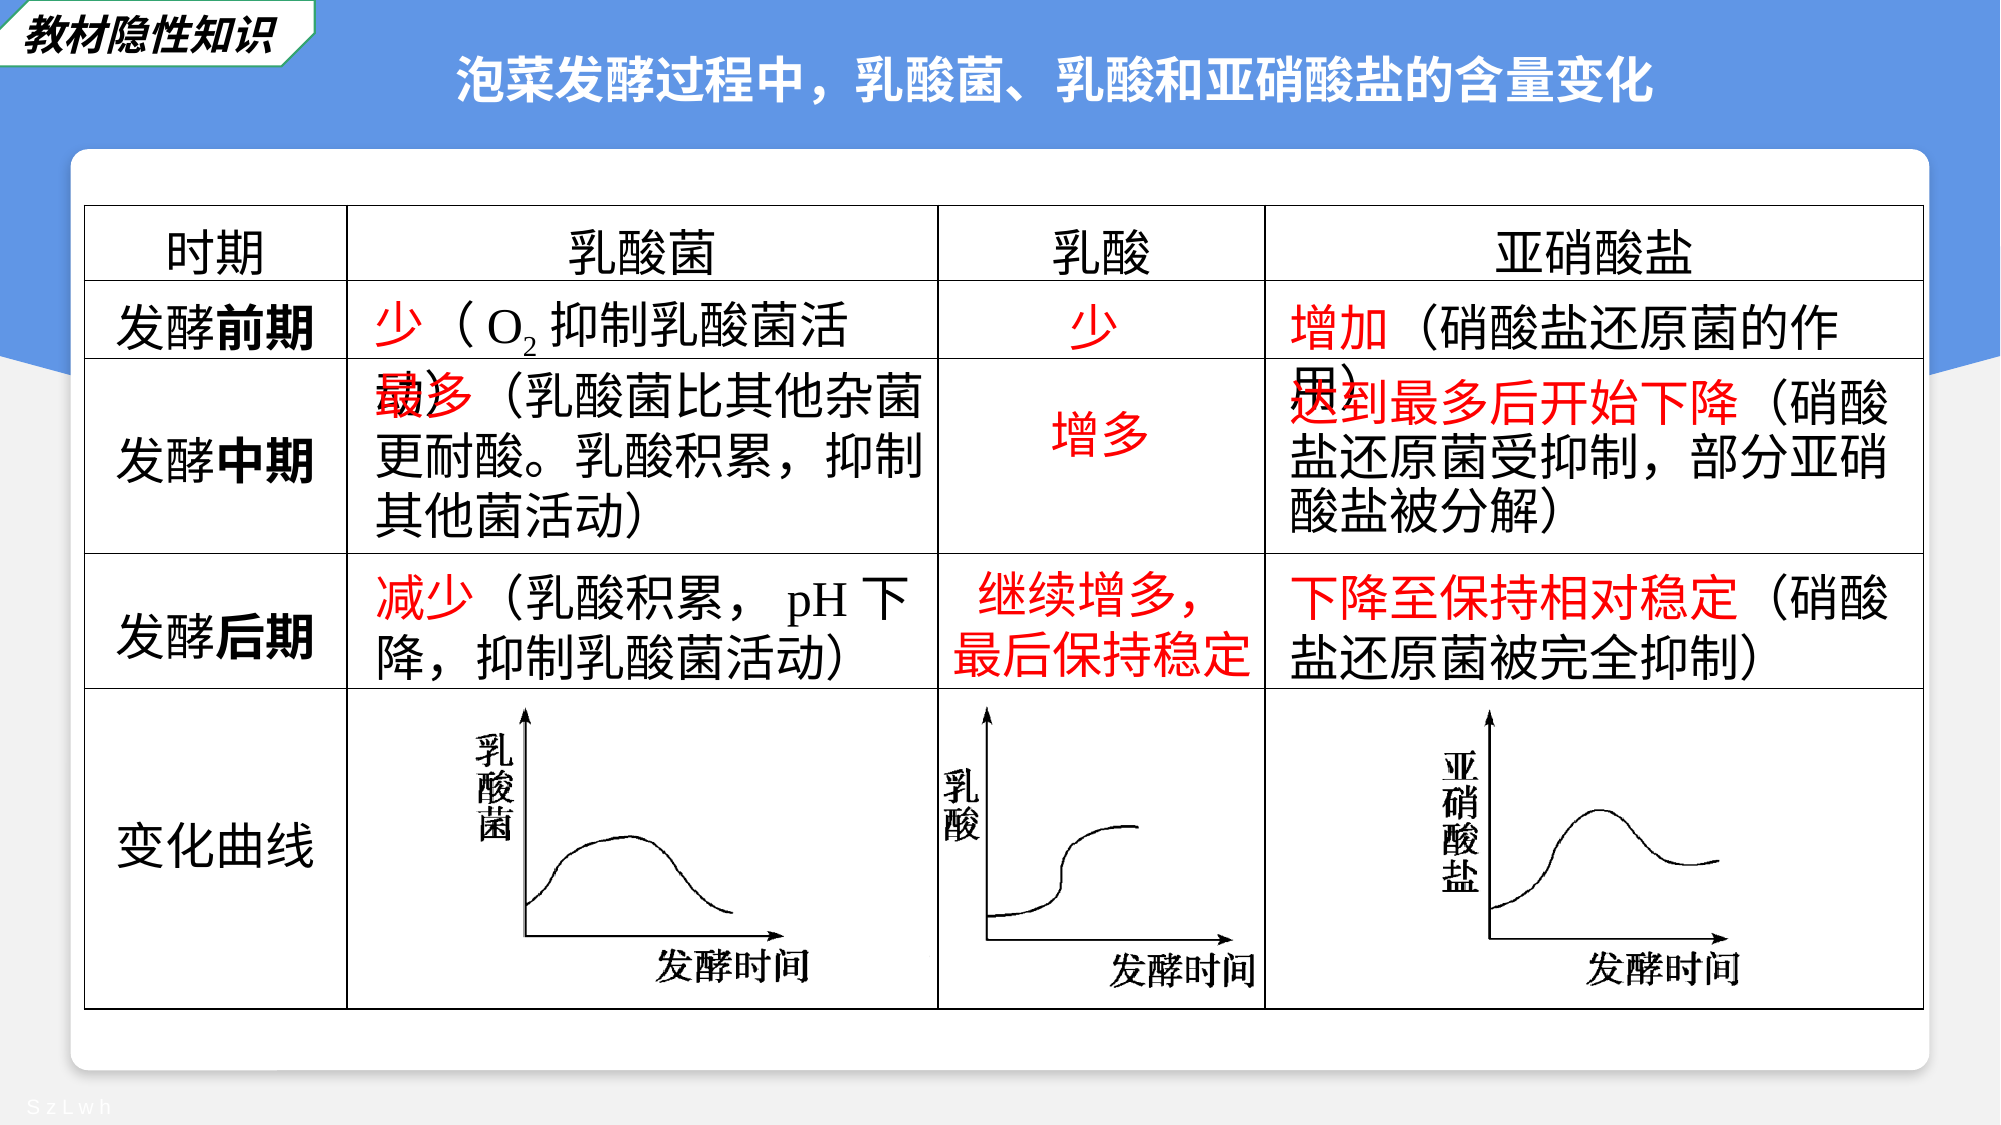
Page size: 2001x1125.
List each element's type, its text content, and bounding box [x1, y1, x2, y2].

table_header 时期 [85, 206, 346, 280]
table_cell 发酵前期 [85, 281, 346, 358]
table_cell [939, 359, 1264, 553]
picture [462, 692, 820, 994]
table_header 乳酸菌 [348, 206, 937, 280]
text_box 最多（乳酸菌比其他杂菌更耐酸。乳酸积累，抑制其他菌活动） [360, 356, 953, 552]
table_cell [348, 554, 937, 688]
table_cell [1266, 281, 1923, 358]
table_cell 发酵后期 [85, 554, 346, 688]
text_box 减少（乳酸积累，pH下降，抑制乳酸菌活动） [360, 558, 930, 694]
table_cell [348, 281, 937, 358]
text_box 达到最多后开始下降（硝酸盐还原菌受抑制，部分亚硝酸盐被分解） [1275, 370, 1924, 548]
text_box 少（O2抑制乳酸菌活动） [360, 286, 909, 356]
table_header 乳酸 [939, 206, 1264, 280]
table_cell [939, 691, 1264, 1008]
picture [1442, 694, 1757, 997]
text_box 泡菜发酵过程中，乳酸菌、乳酸和亚硝酸盐的含量变化 [382, 40, 1728, 116]
table_cell 变化曲线 [85, 689, 346, 1008]
text_box 继续增多， 最后保持稳定 [927, 556, 1277, 691]
text_box 增加（硝酸盐还原菌的作用） [1275, 289, 1952, 424]
text_box 少 [1054, 288, 1150, 364]
table_cell 发酵中期 [85, 359, 346, 553]
table_cell [939, 281, 1264, 358]
table_cell [1266, 554, 1923, 558]
text_box 下降至保持相对稳定（硝酸盐还原菌被完全抑制） [1275, 558, 1952, 694]
table_cell [348, 359, 937, 553]
table_cell [1266, 359, 1923, 553]
table_cell [1266, 691, 1923, 1008]
table_header 亚硝酸盐 [1266, 206, 1923, 280]
table_cell [348, 689, 937, 1008]
text_box 增多 [1035, 396, 1169, 472]
picture [929, 694, 1254, 1003]
